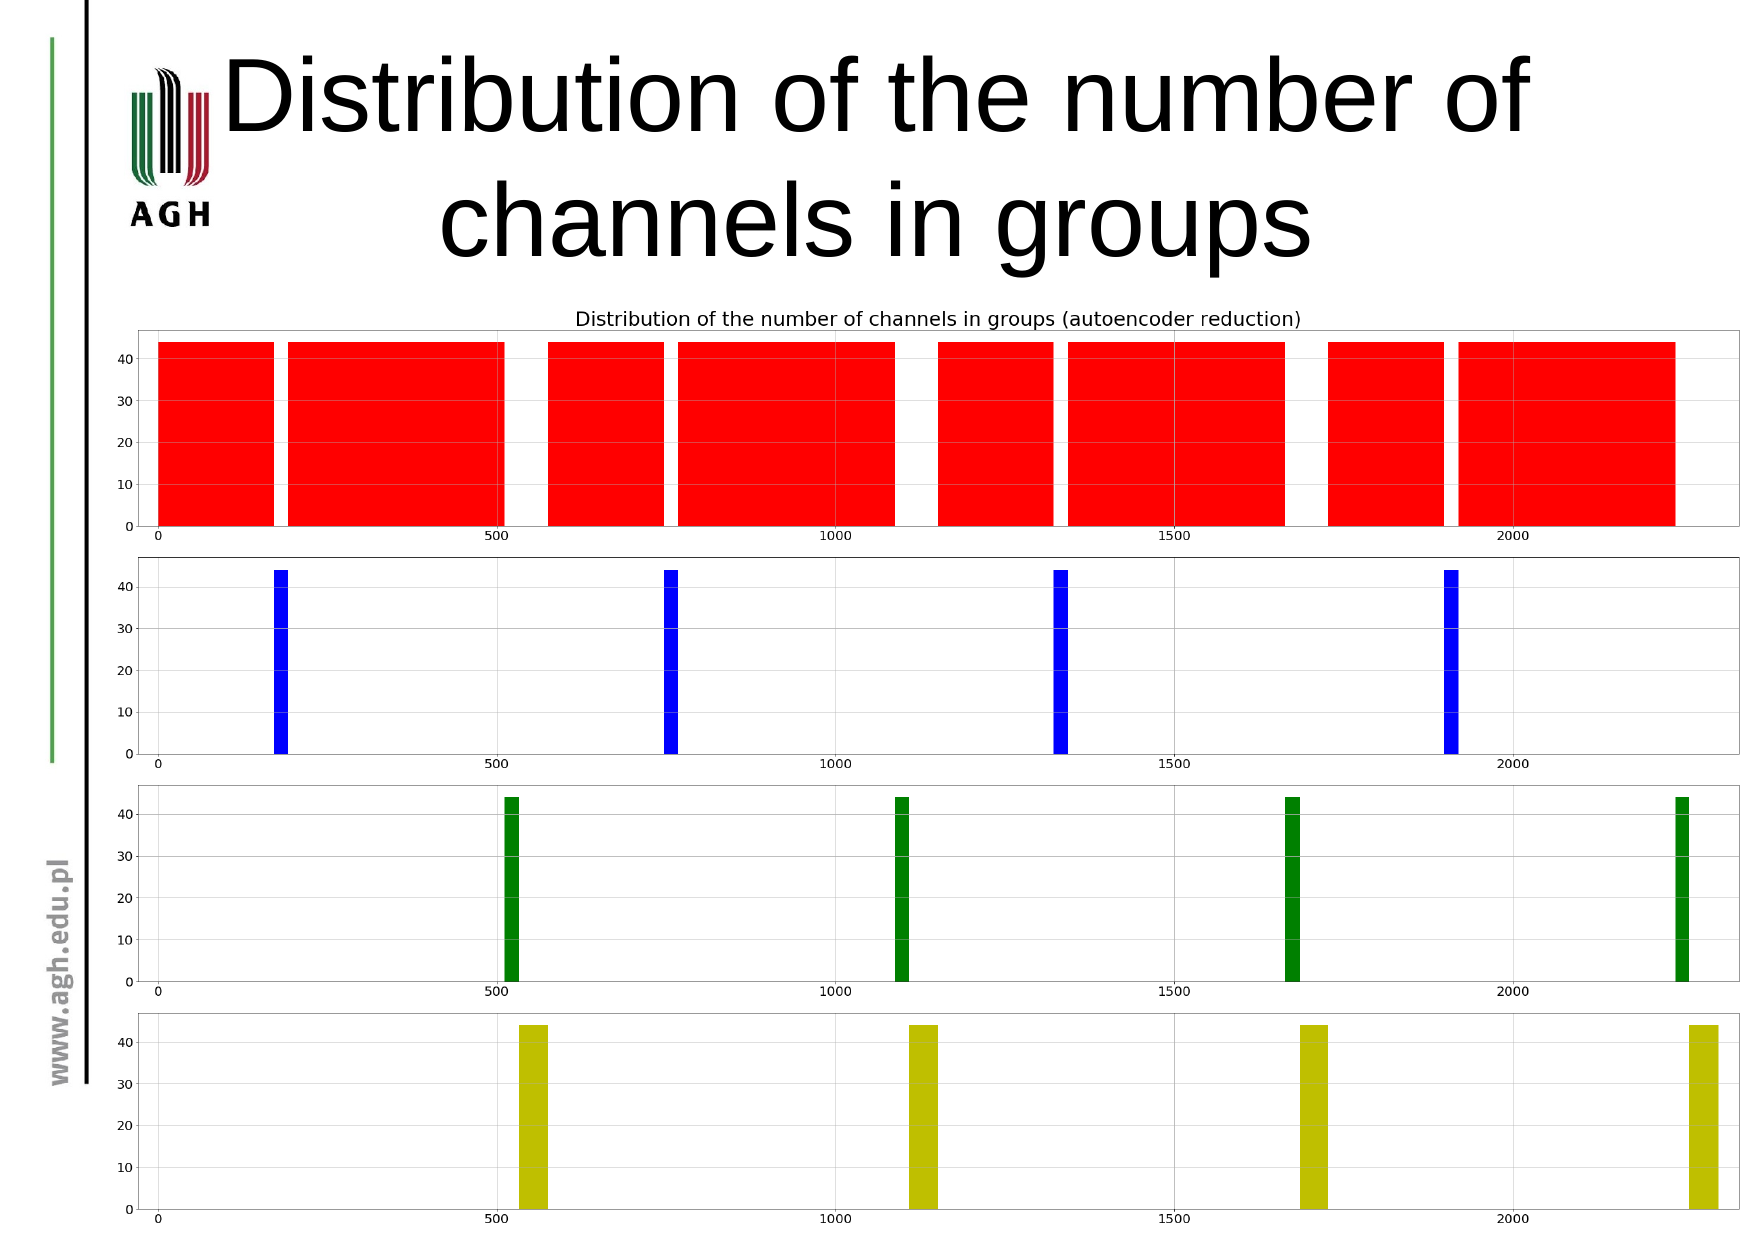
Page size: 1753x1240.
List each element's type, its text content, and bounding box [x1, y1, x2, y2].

title Distribution of the number of channels in groups [131, 48, 1622, 256]
picture [0, 0, 1753, 1240]
